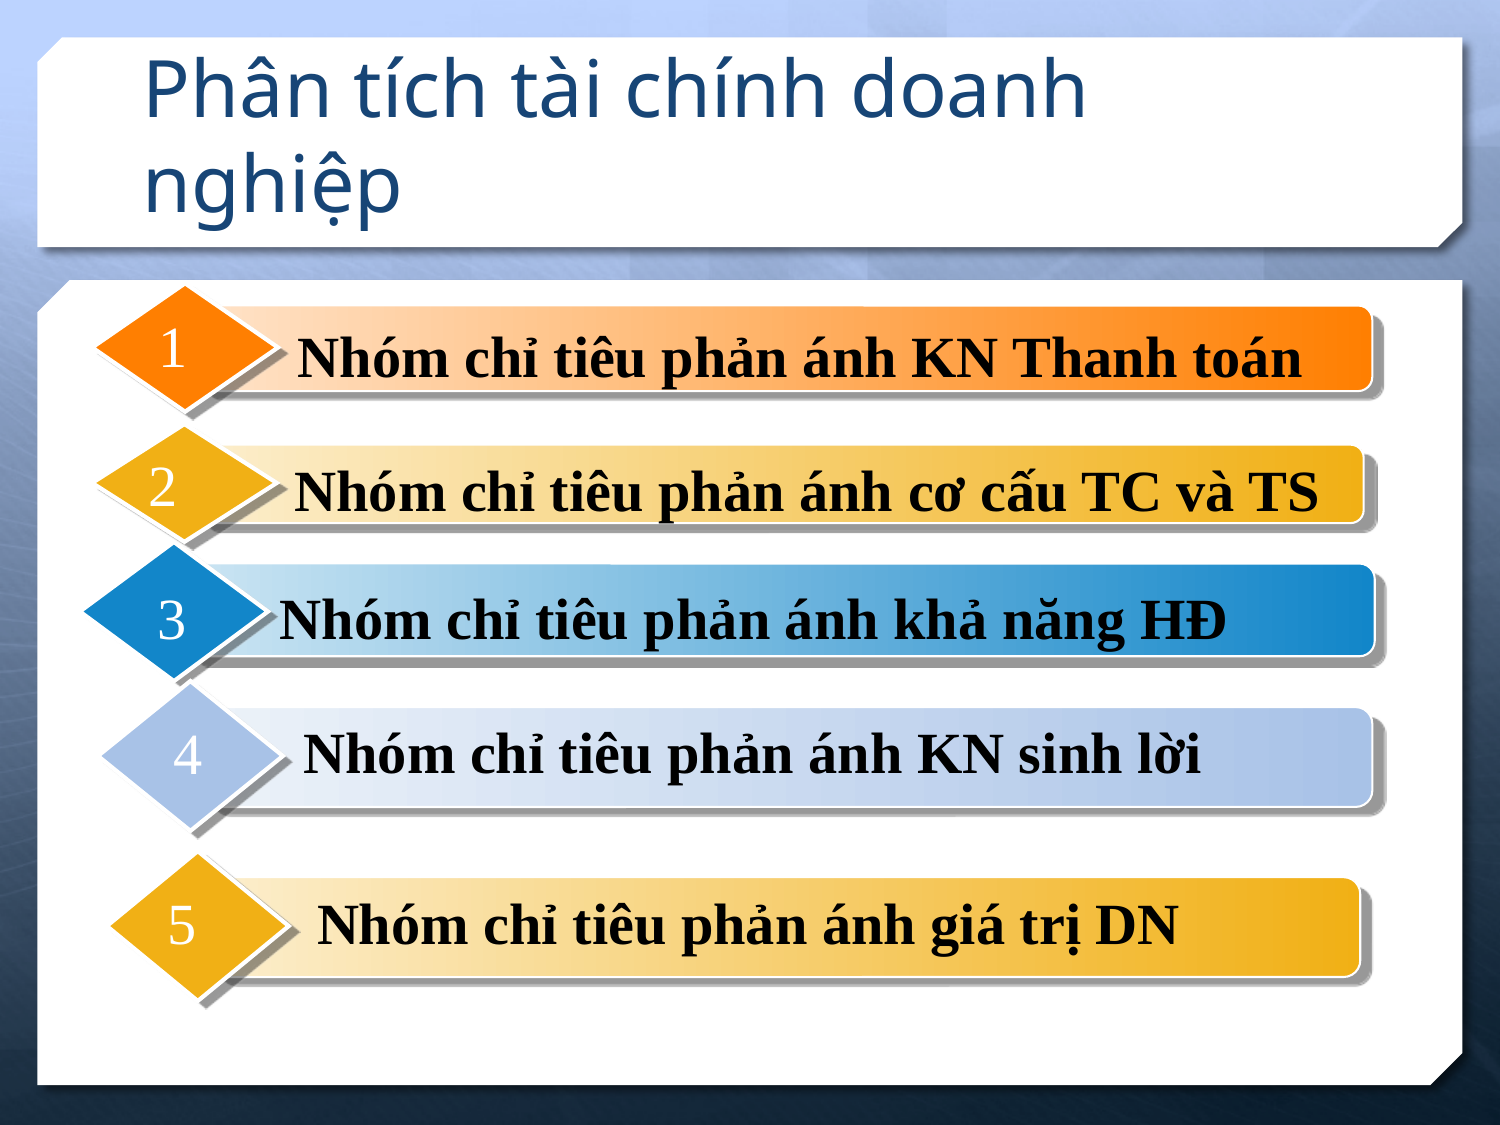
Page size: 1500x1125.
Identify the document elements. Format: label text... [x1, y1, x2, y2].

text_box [97, 680, 1373, 832]
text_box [91, 282, 1373, 413]
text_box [106, 850, 1476, 1002]
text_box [91, 423, 1470, 543]
title Phân tích tài chính doanh nghiệp [127, 48, 1372, 236]
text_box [16, 541, 1376, 682]
